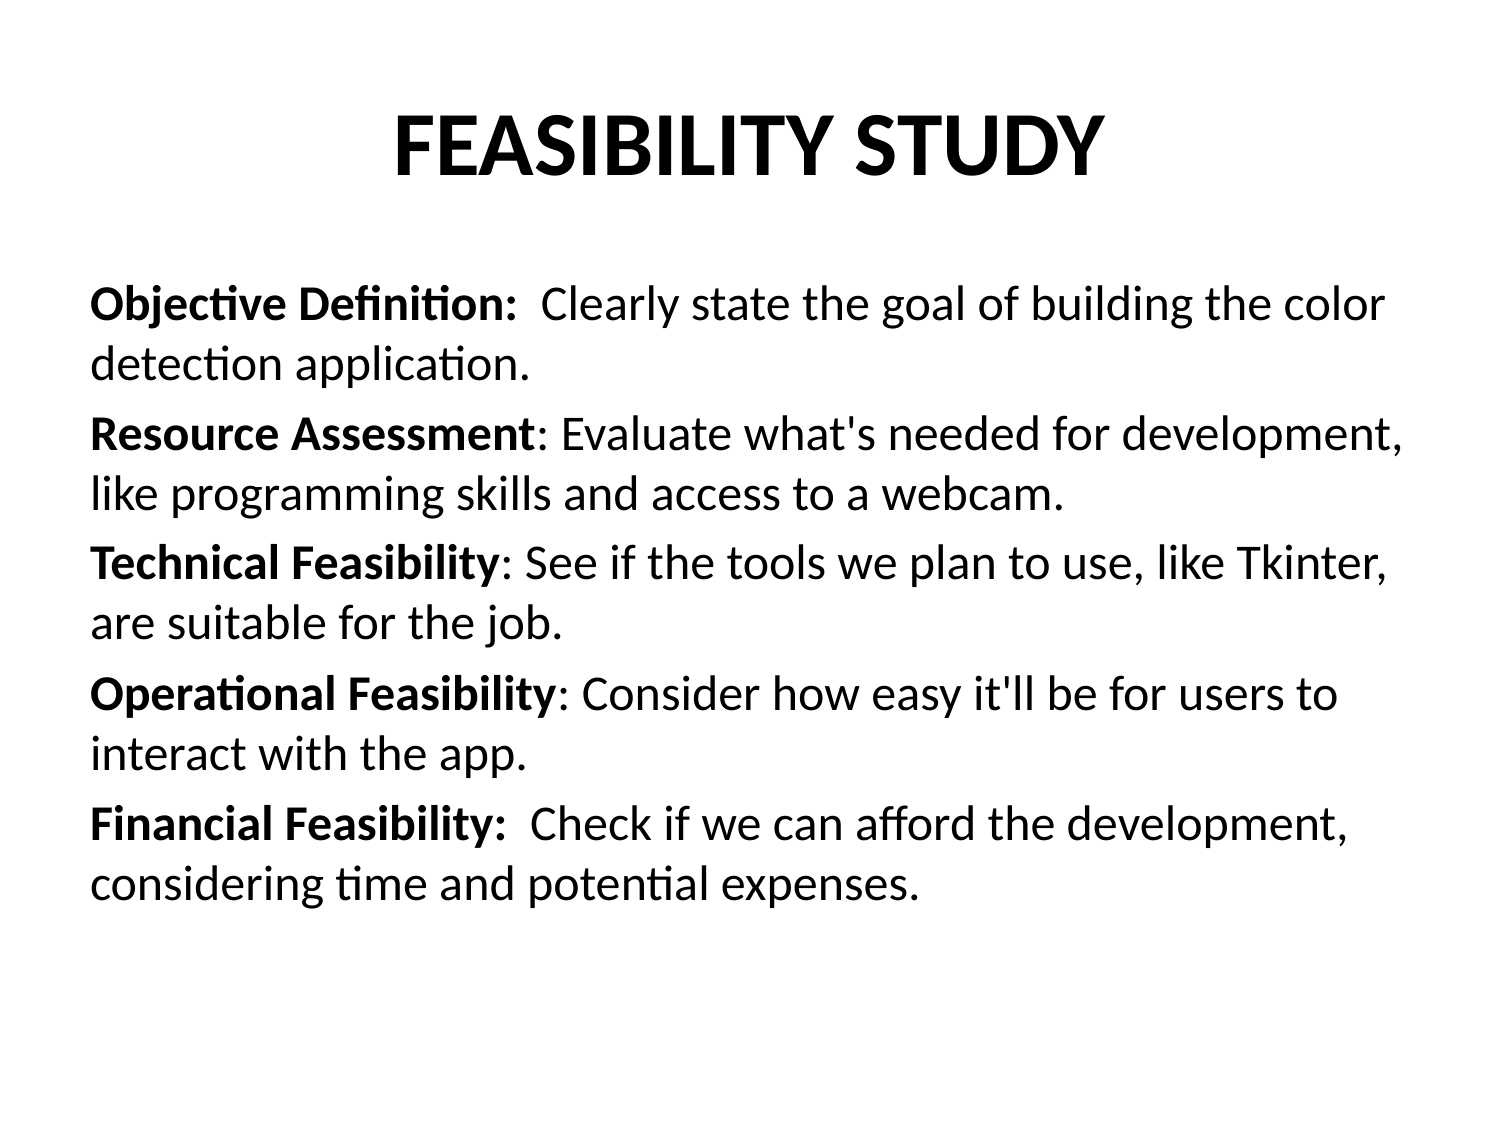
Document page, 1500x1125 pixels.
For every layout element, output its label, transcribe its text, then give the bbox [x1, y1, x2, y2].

title FEASIBILITY STUDY [75, 45, 1425, 233]
list Objective Definition: Clearly state the goal of building the color detection application. Resource Assessment: Evaluate what's needed for development, like programming skills and access to a webcam. Technical Feasibility: See if the tools we plan to use, like Tkinter, are suitable for the job. Operational Feasibility: Consider how easy it'll be for users to interact with the app. Financial Feasibility: Check if we can afford the development, considering time and potential expenses. [75, 262, 1425, 1005]
